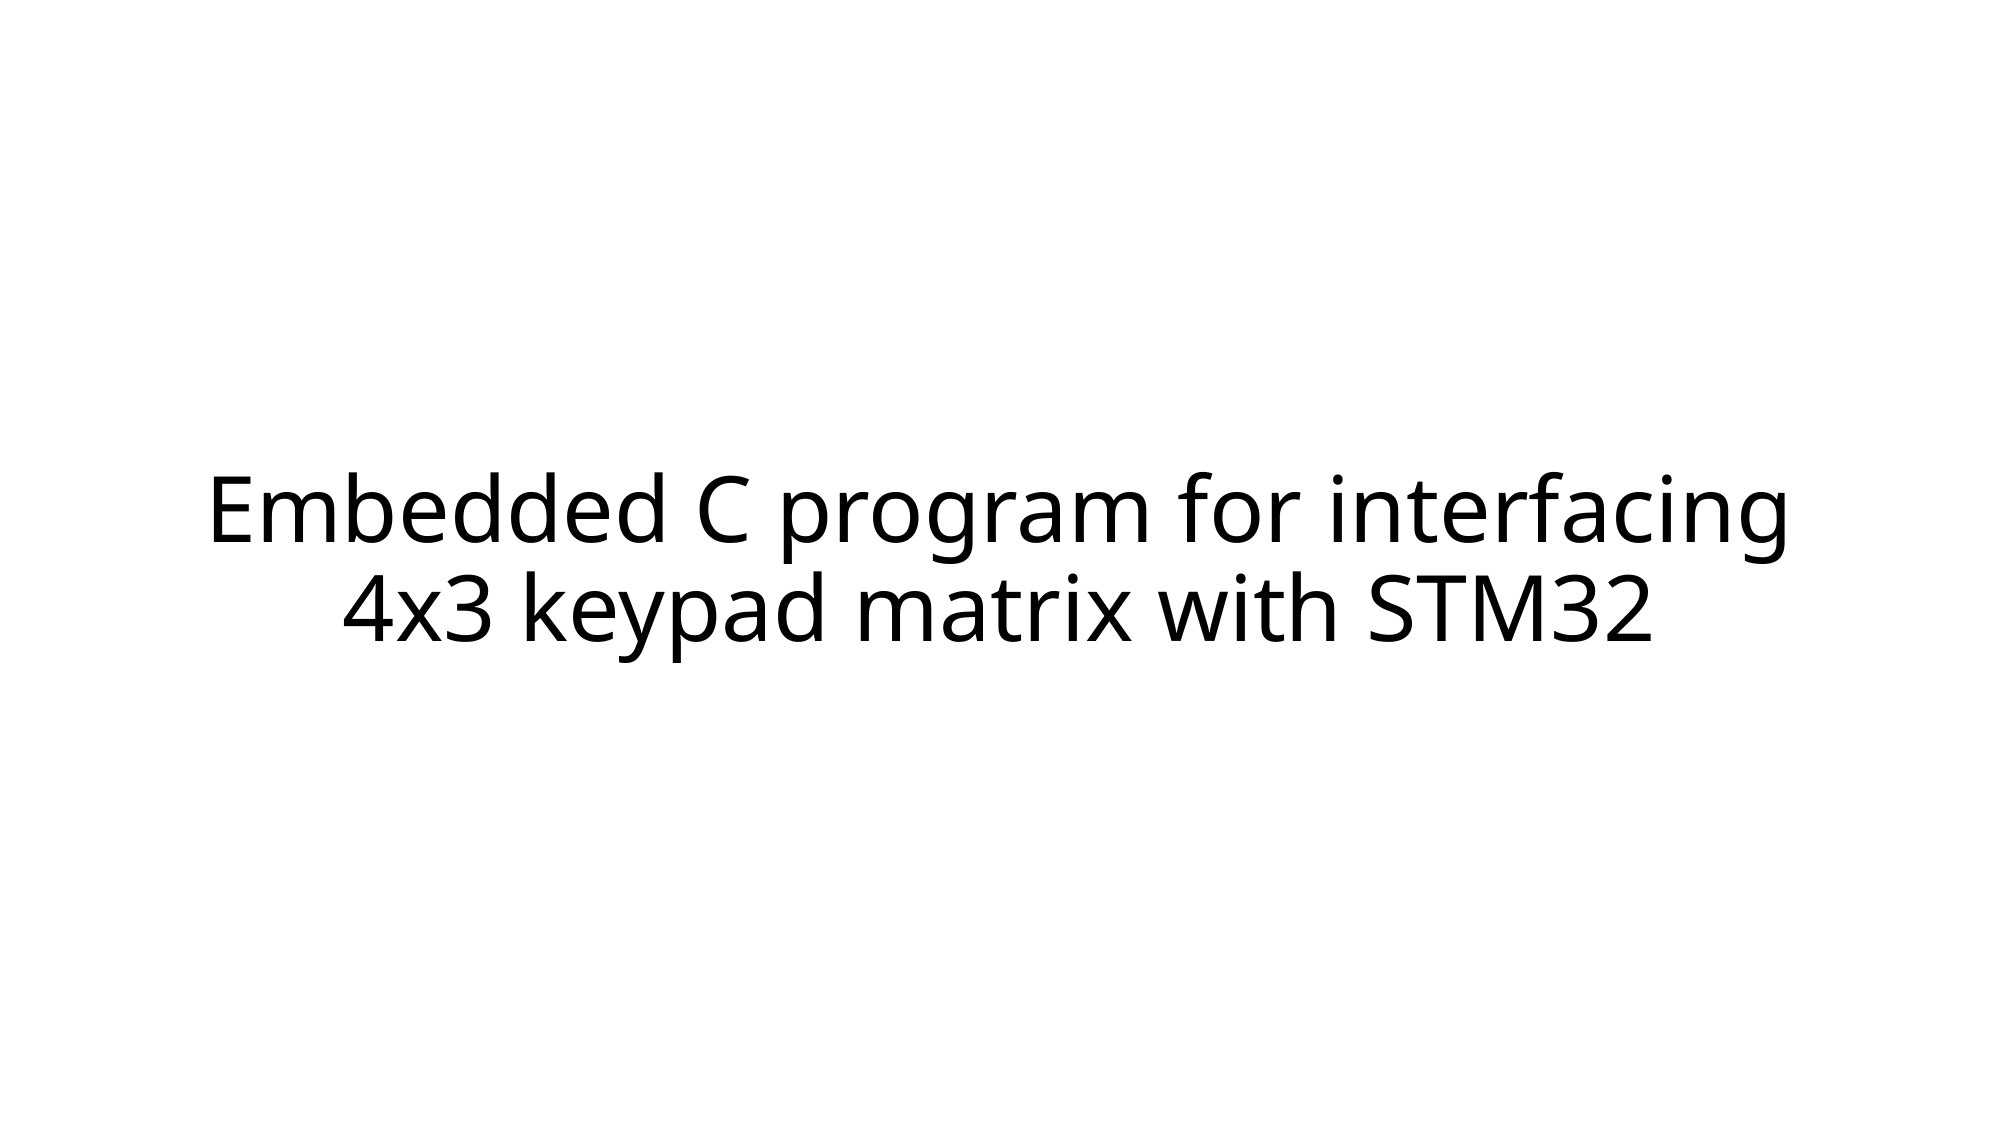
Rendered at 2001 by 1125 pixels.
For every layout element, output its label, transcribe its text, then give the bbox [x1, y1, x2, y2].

title Embedded C program for interfacing 4x3 keypad matrix with STM32 [137, 373, 1863, 752]
